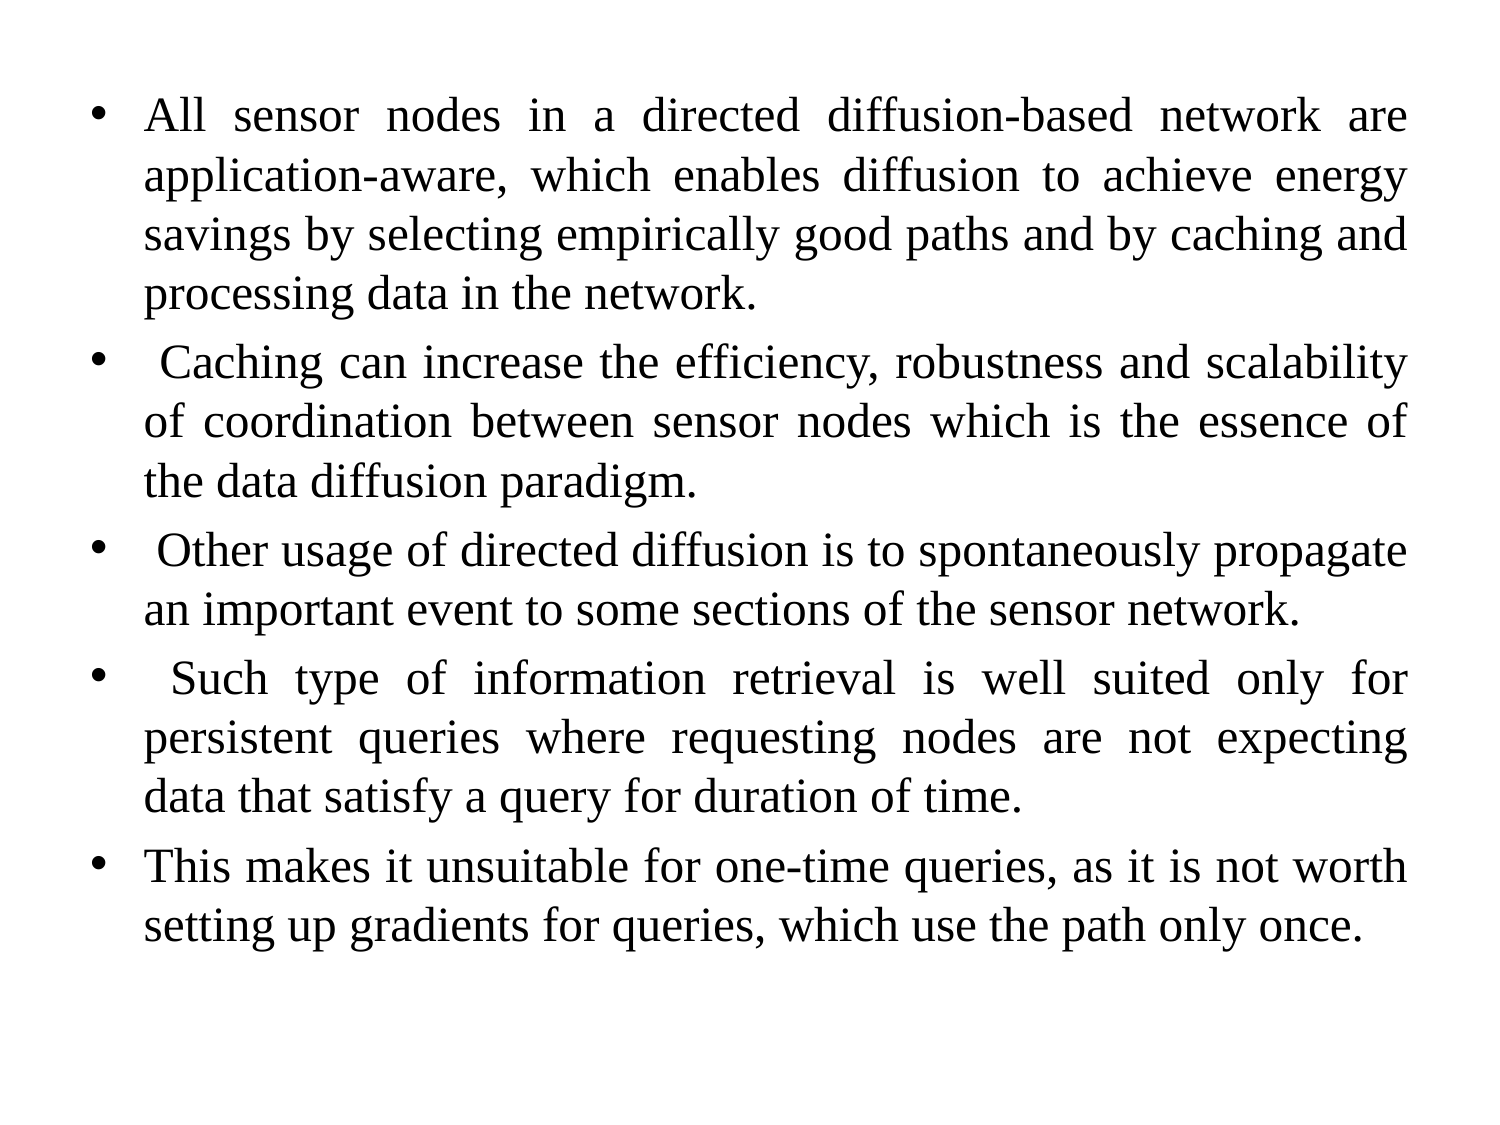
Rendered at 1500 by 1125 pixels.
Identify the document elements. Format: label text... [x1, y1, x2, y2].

list All sensor nodes in a directed diffusion-based network are application-aware, which enables diffusion to achieve energy savings by selecting empirically good paths and by caching and processing data in the network. Caching can increase the efficiency, robustness and scalability of coordination between sensor nodes which is the essence of the data diffusion paradigm. Other usage of directed diffusion is to spontaneously propagate an important event to some sections of the sensor network. Such type of information retrieval is well suited only for persistent queries where requesting nodes are not expecting data that satisfy a query for duration of time. This makes it unsuitable for one-time queries, as it is not worth setting up gradients for queries, which use the path only once. [75, 75, 1425, 1005]
